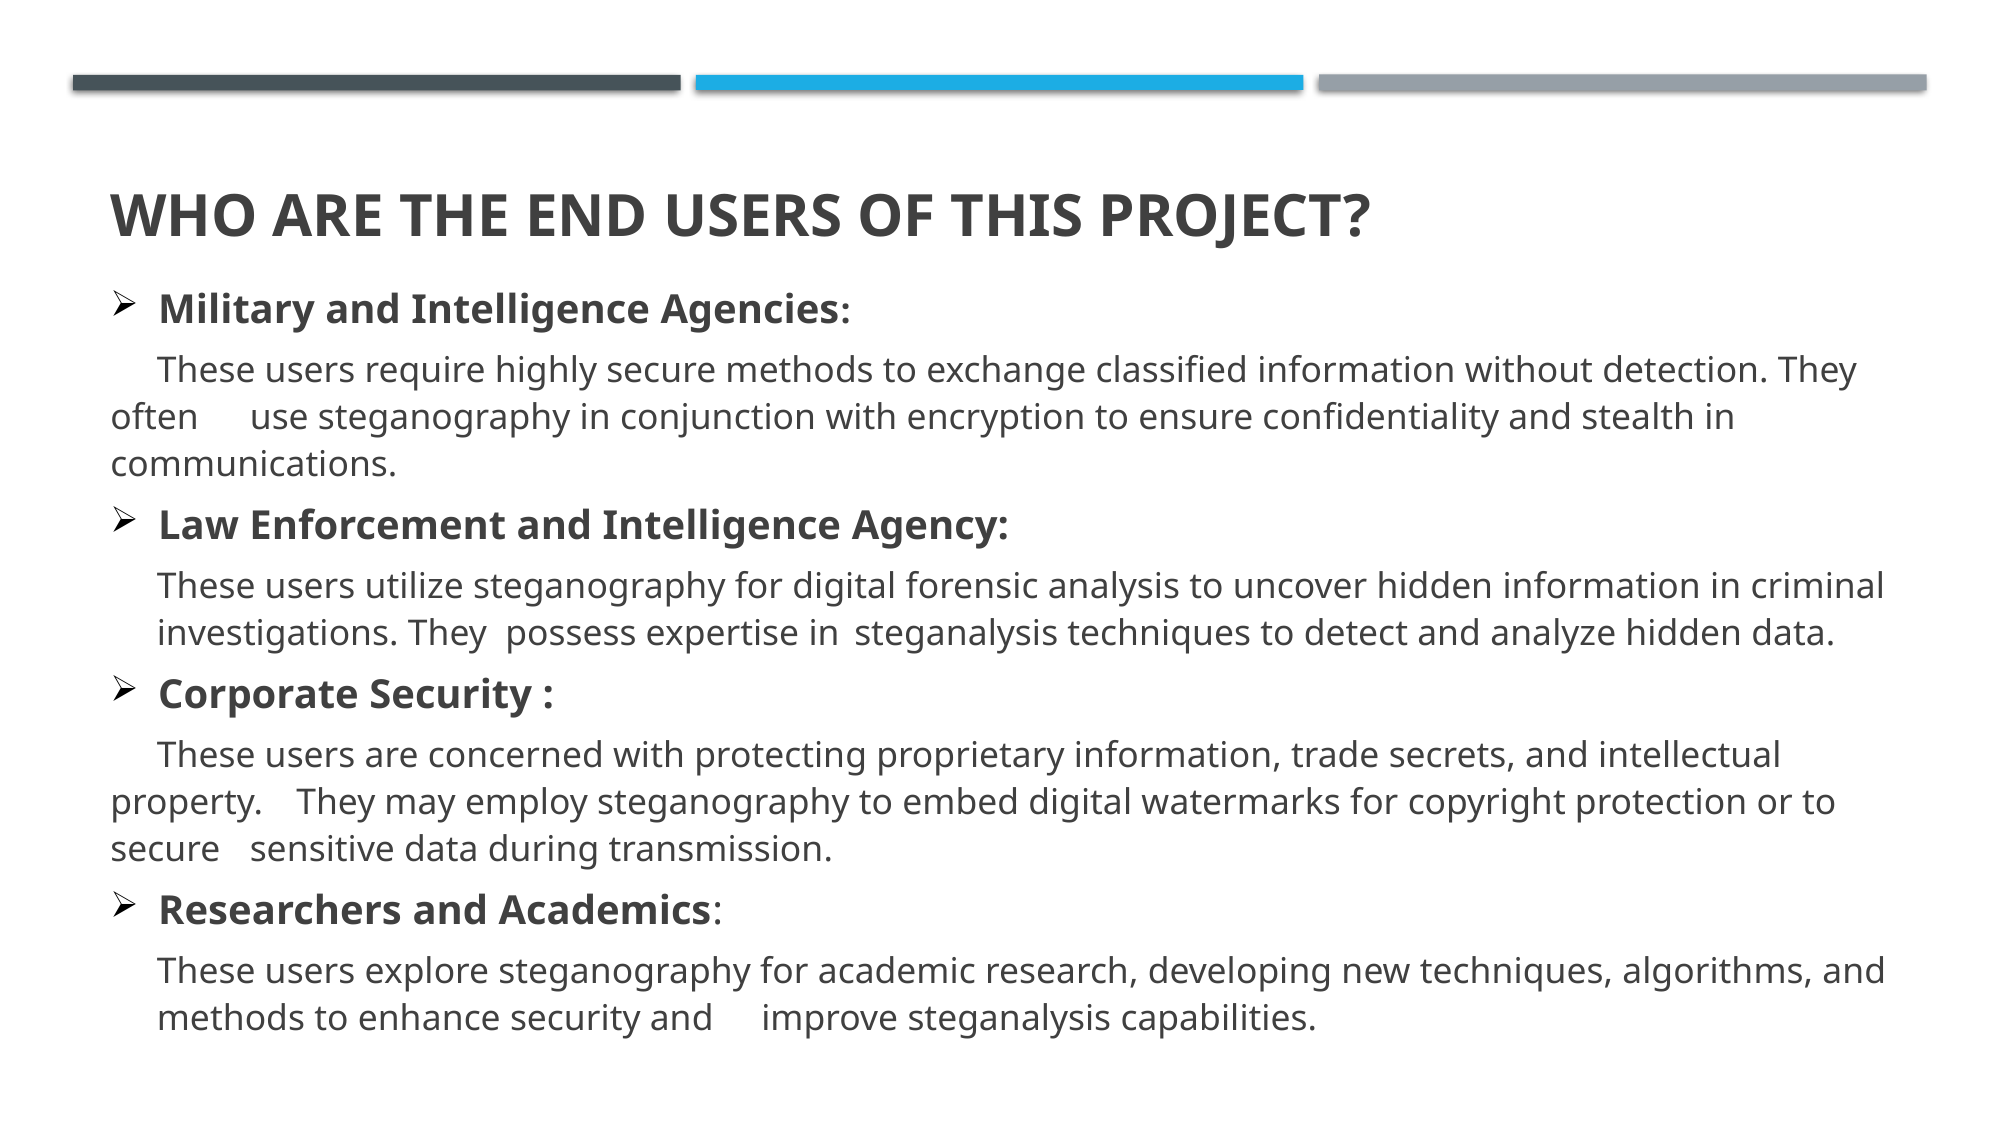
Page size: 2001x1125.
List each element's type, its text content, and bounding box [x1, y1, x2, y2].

title WHO ARE THE END USERS of this project? [95, 115, 1905, 271]
list Military and Intelligence Agencies: These users require highly secure methods to exchange classified information without detection. They often use steganography in conjunction with encryption to ensure confidentiality and stealth in communications. Law Enforcement and Intelligence Agency: These users utilize steganography for digital forensic analysis to uncover hidden information in criminal investigations. They possess expertise in steganalysis techniques to detect and analyze hidden data. Corporate Security : These users are concerned with protecting proprietary information, trade secrets, and intellectual property. They may employ steganography to embed digital watermarks for copyright protection or to secure sensitive data during transmission. Researchers and Academics: These users explore steganography for academic research, developing new techniques, algorithms, and methods to enhance security and improve steganalysis capabilities. [95, 271, 1905, 1081]
